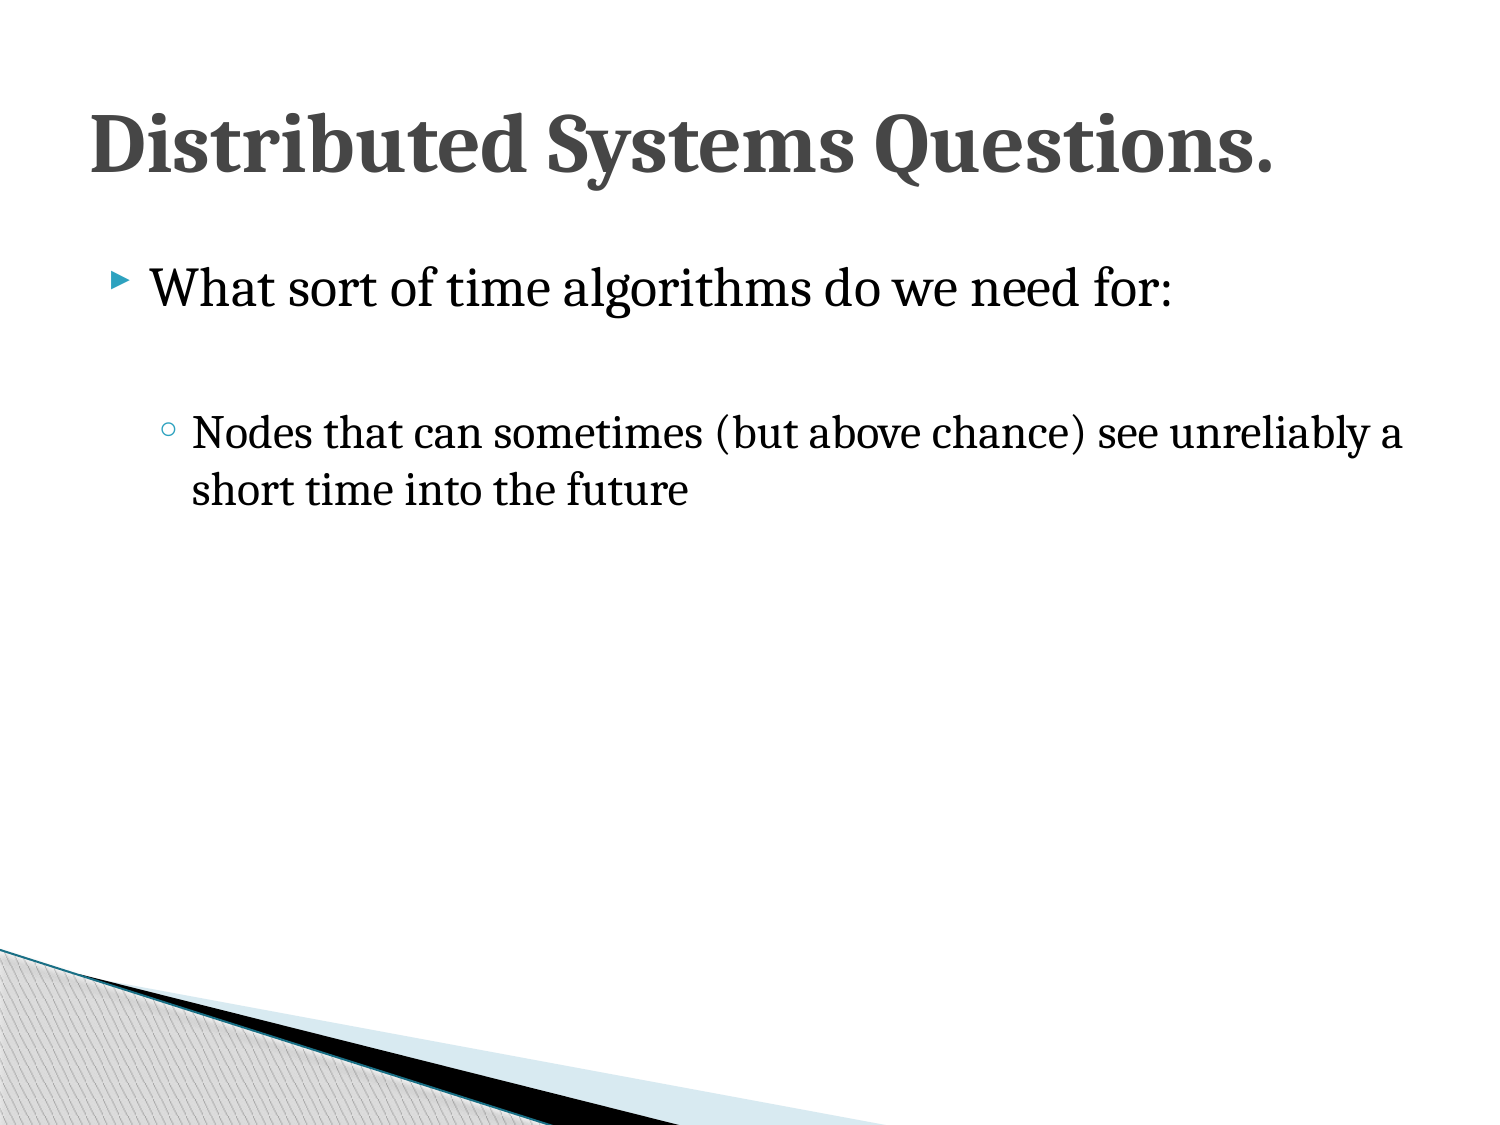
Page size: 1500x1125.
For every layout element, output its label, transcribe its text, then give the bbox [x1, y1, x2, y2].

list What sort of time algorithms do we need for: Nodes that can sometimes (but above chance) see unreliably a short time into the future [75, 242, 1425, 986]
title Distributed Systems Questions. [75, 45, 1425, 233]
